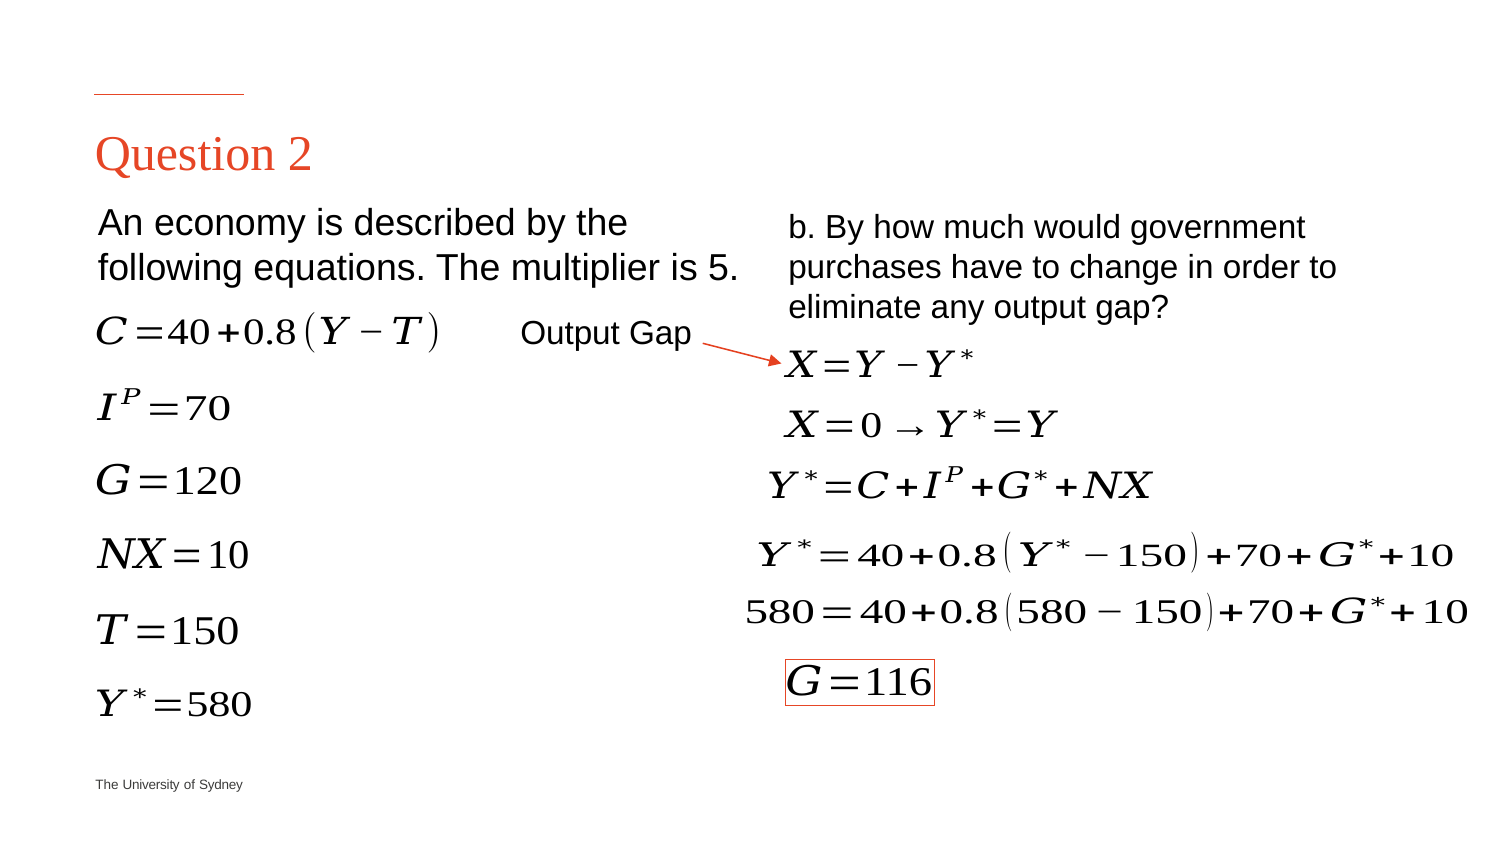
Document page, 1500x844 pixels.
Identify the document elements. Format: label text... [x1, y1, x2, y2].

title Question 2 [94, 120, 1406, 182]
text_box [702, 343, 782, 364]
text_box An economy is described by the following equations. The multiplier is 5. [83, 190, 798, 296]
text_box Output Gap [505, 303, 802, 359]
text_box b. By how much would government purchases have to change in order to eliminate any output gap? [773, 197, 1447, 333]
